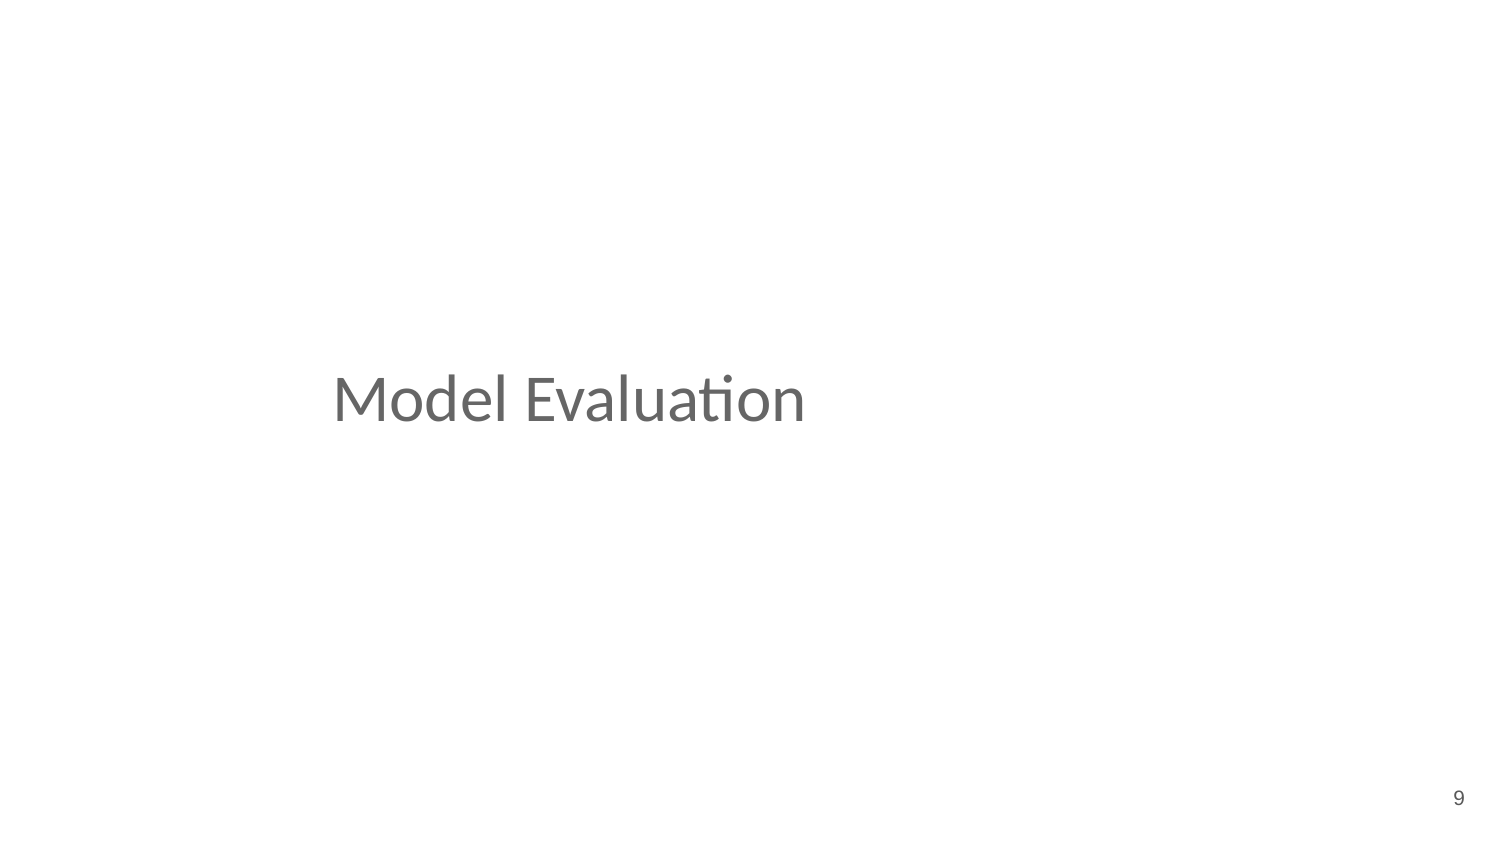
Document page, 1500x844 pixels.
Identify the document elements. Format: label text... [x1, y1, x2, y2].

title Model Evaluation [317, 339, 1174, 505]
slide_number ‹#› [1389, 764, 1480, 830]
